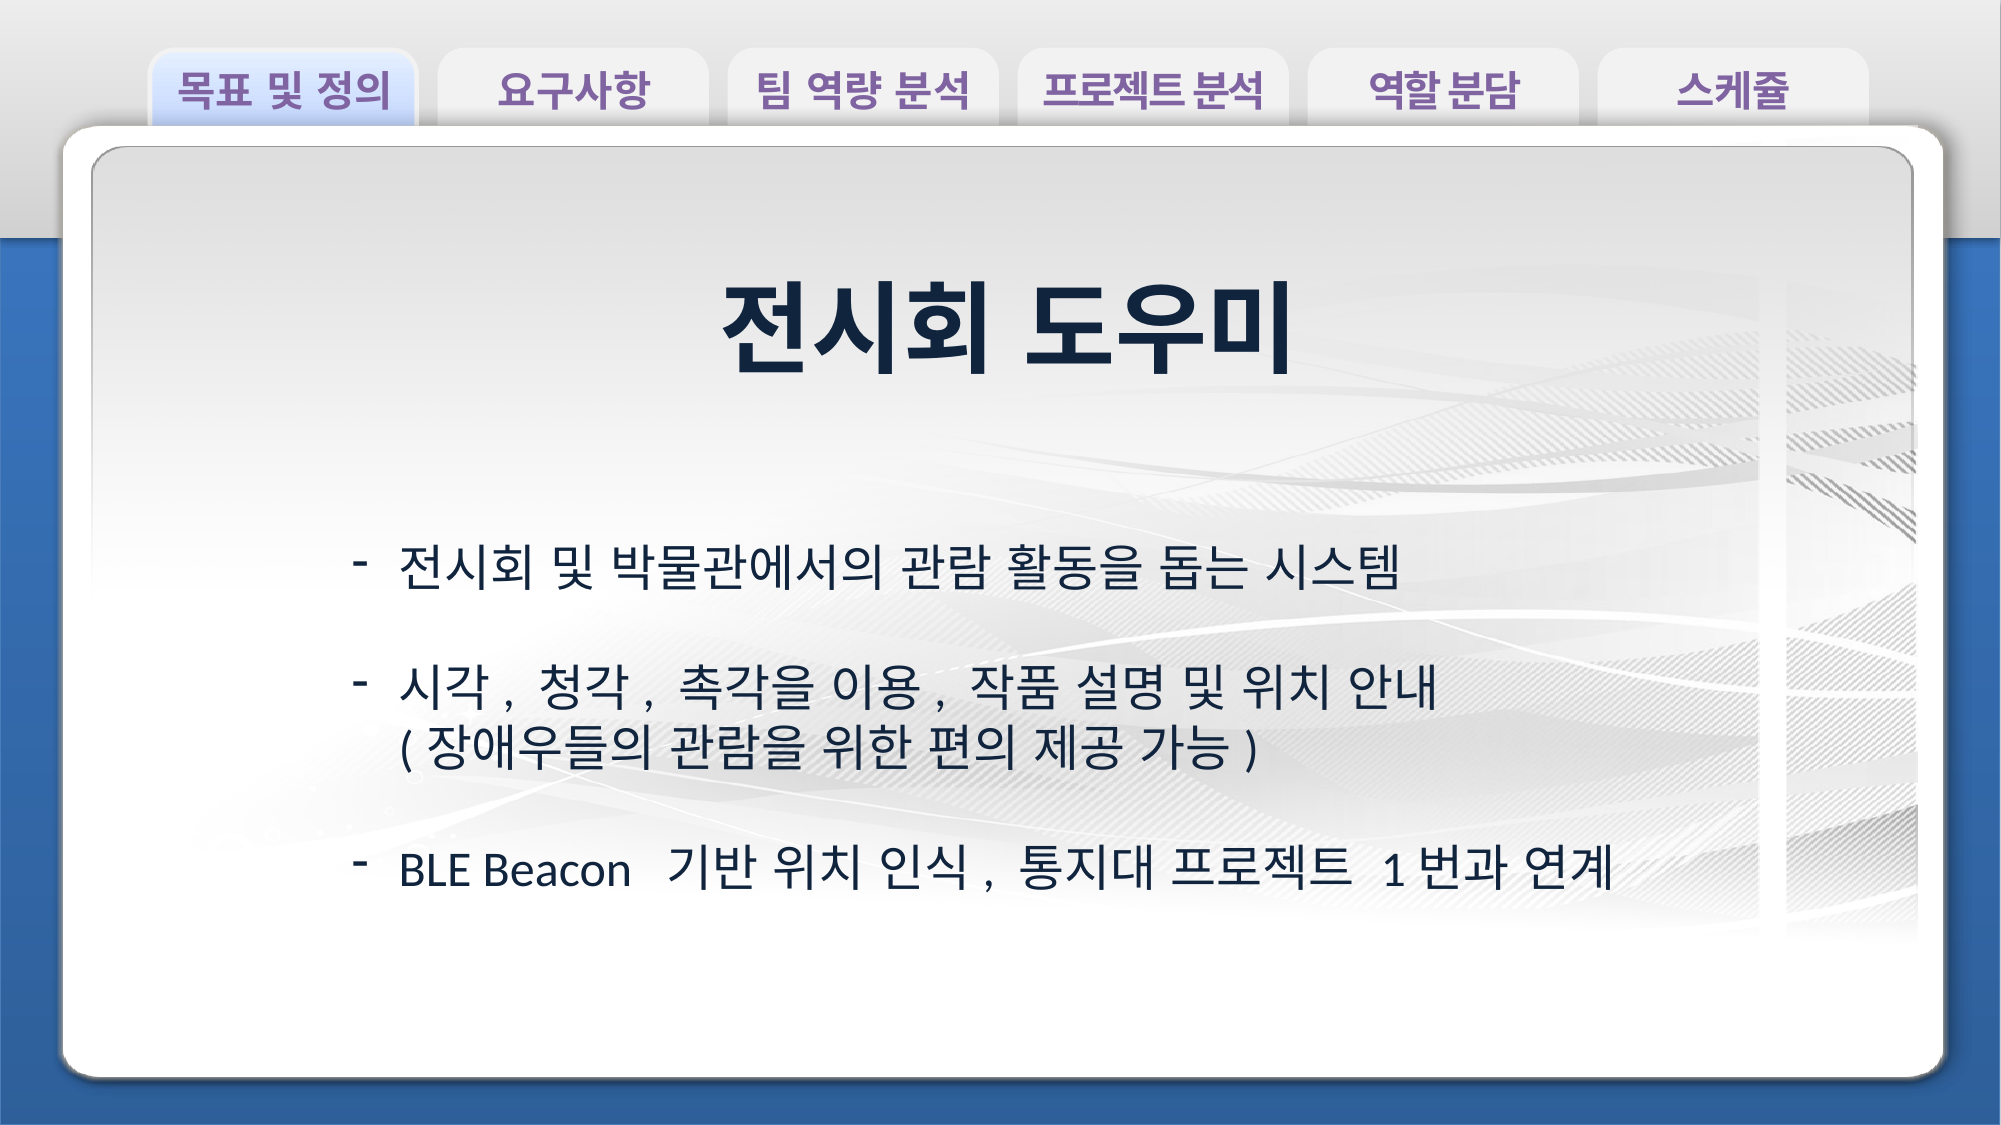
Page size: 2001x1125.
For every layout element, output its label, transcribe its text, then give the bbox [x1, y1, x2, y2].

picture [3, 125, 2001, 1096]
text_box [150, 57, 1812, 124]
text_box 전시회 도우미 [704, 258, 1315, 394]
text_box 전시회 및 박물관에서의 관람 활동을 돕는 시스템 시각, 청각, 촉각을 이용, 작품 설명 및 위치 안내 (장애우들의 관람을 위한 편의 제공 가능) BLE Beacon 기반 위치 인식, 통지대 프로젝트 1번과 연계 [337, 529, 1631, 905]
